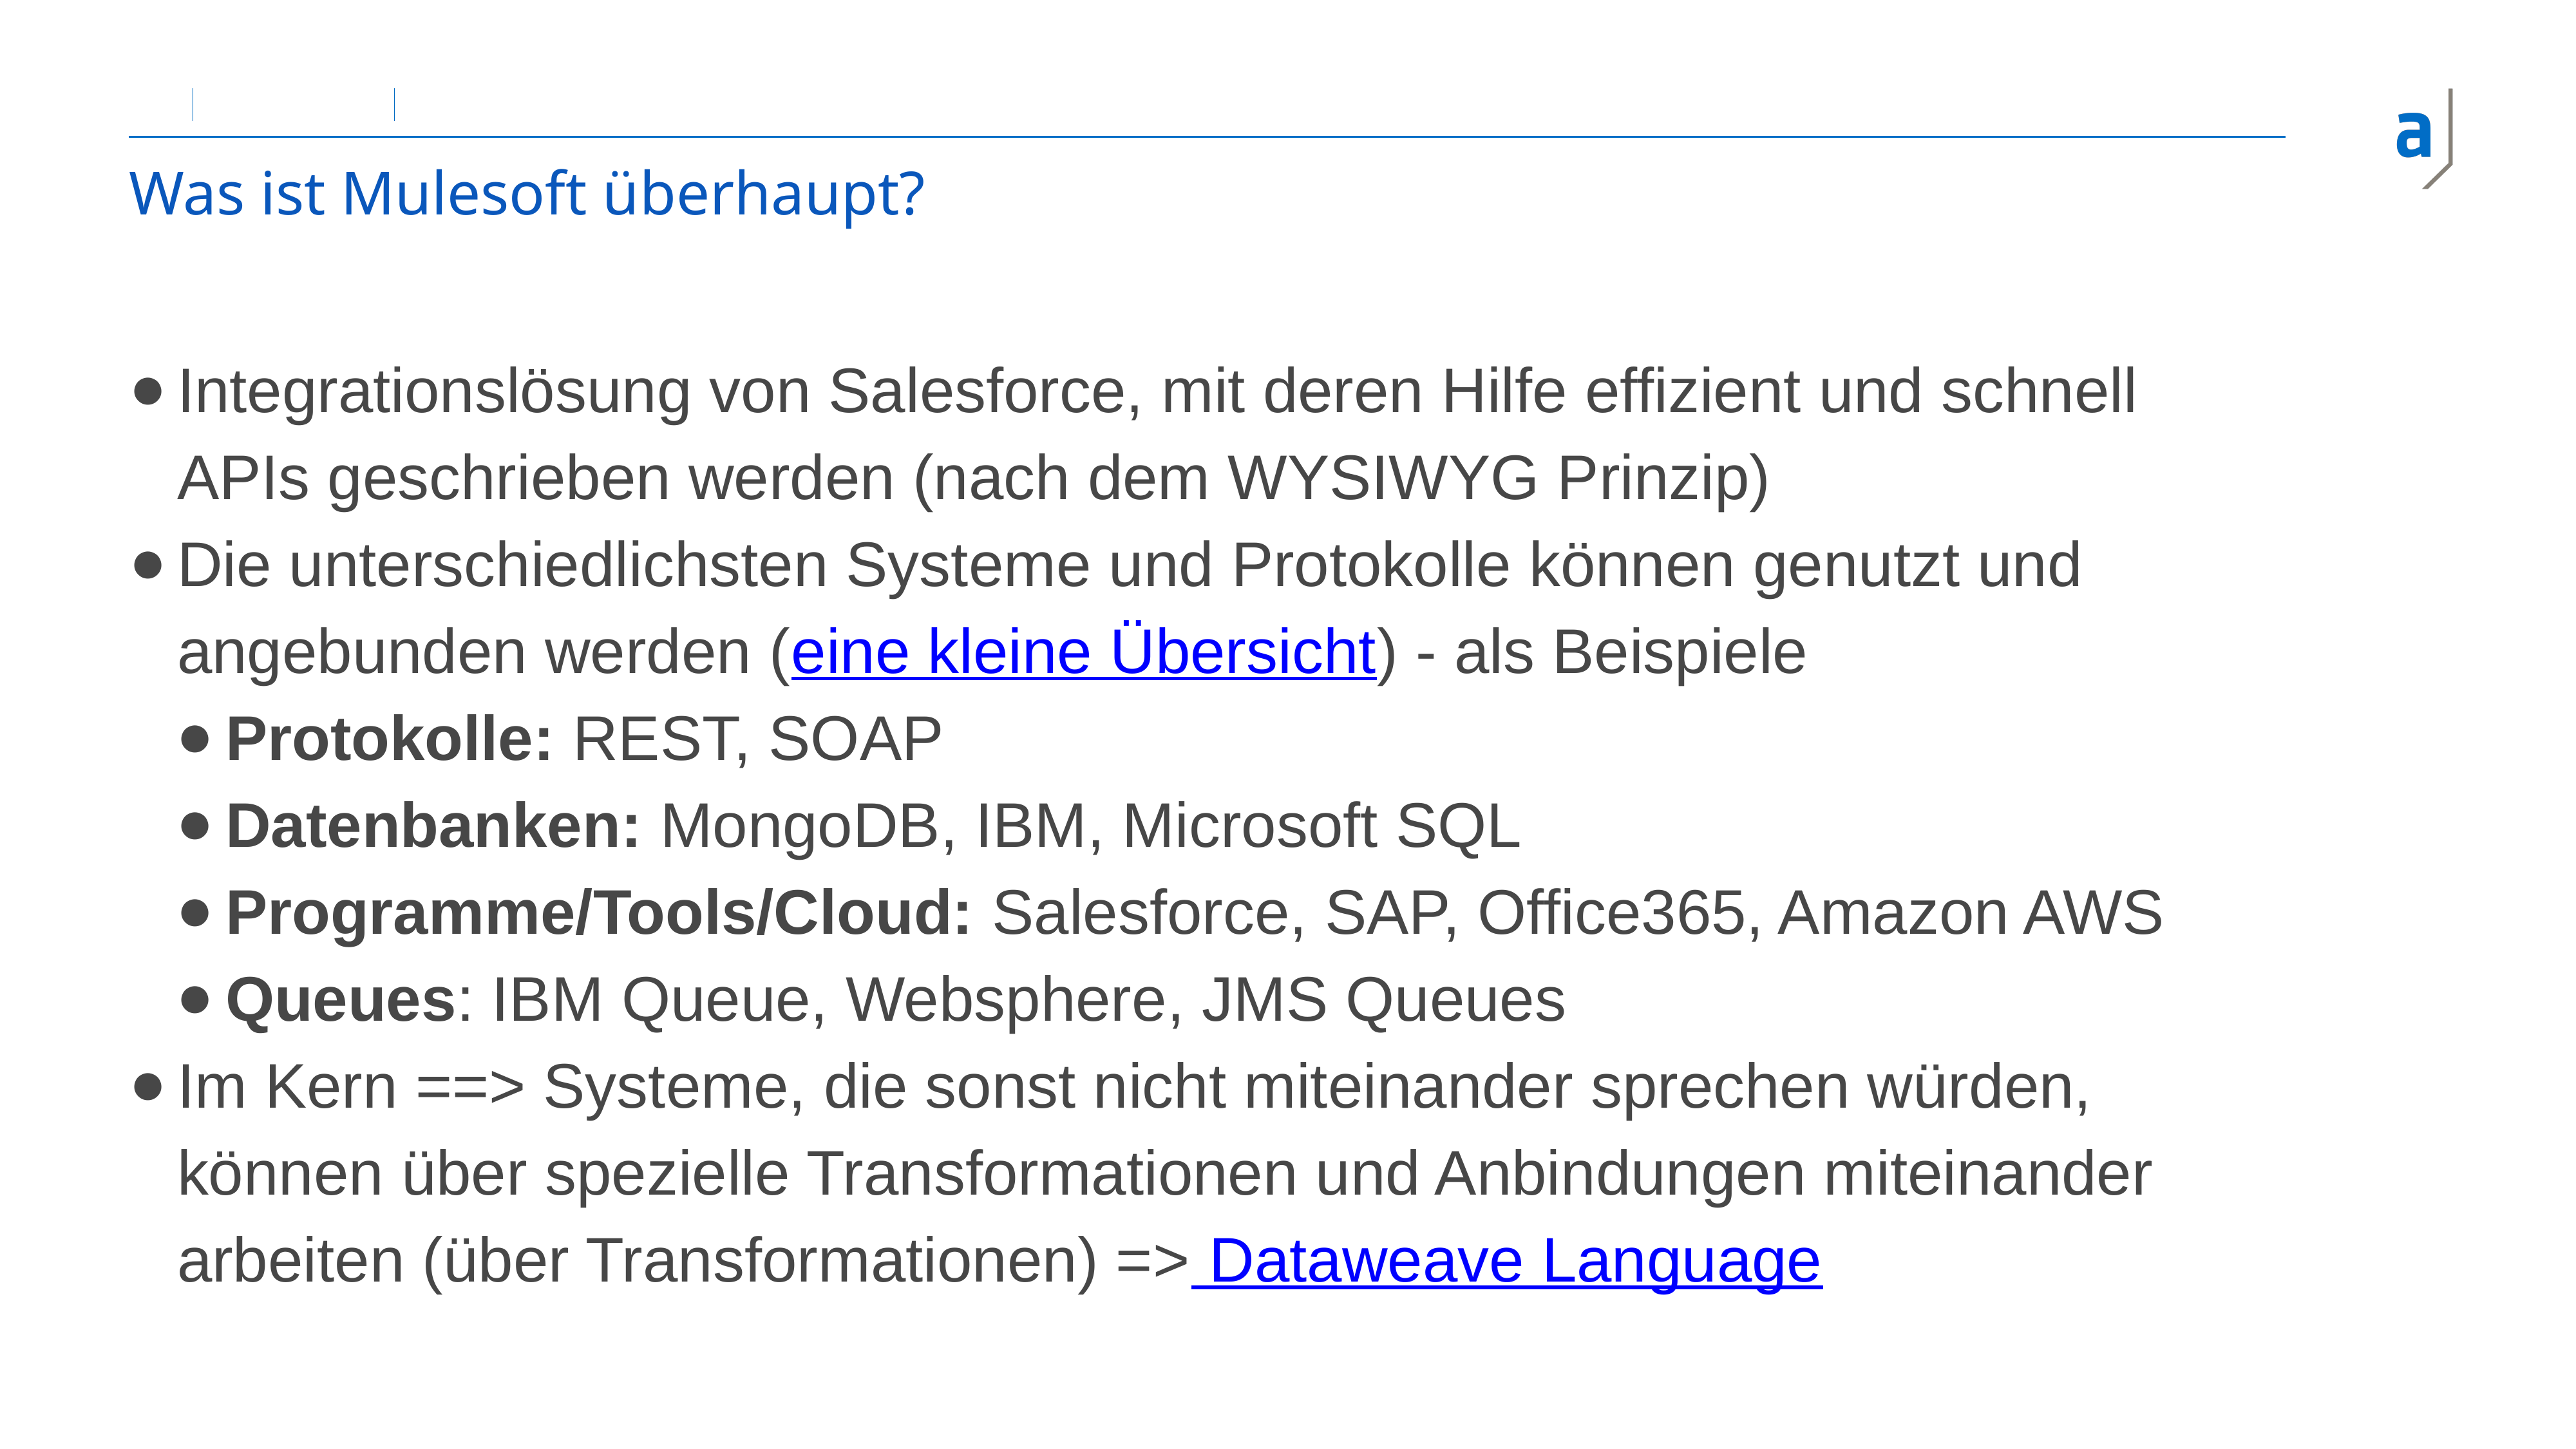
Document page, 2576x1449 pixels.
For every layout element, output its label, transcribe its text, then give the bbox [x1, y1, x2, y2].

list Integrationslösung von Salesforce, mit deren Hilfe effizient und schnell APIs geschrieben werden (nach dem WYSIWYG Prinzip) Die unterschiedlichsten Systeme und Protokolle können genutzt und angebunden werden (eine kleine Übersicht) - als Beispiele Protokolle: REST, SOAP Datenbanken: MongoDB, IBM, Microsoft SQL Programme/Tools/Cloud: Salesforce, SAP, Office365, Amazon AWS Queues: IBM Queue, Websphere, JMS Queues Im Kern ==> Systeme, die sonst nicht miteinander sprechen würden, können über spezielle Transformationen und Anbindungen miteinander arbeiten (über Transformationen) => Dataweave Language [128, 337, 2287, 1385]
title Was ist Mulesoft überhaupt? [128, 144, 2287, 300]
picture [2394, 88, 2515, 250]
